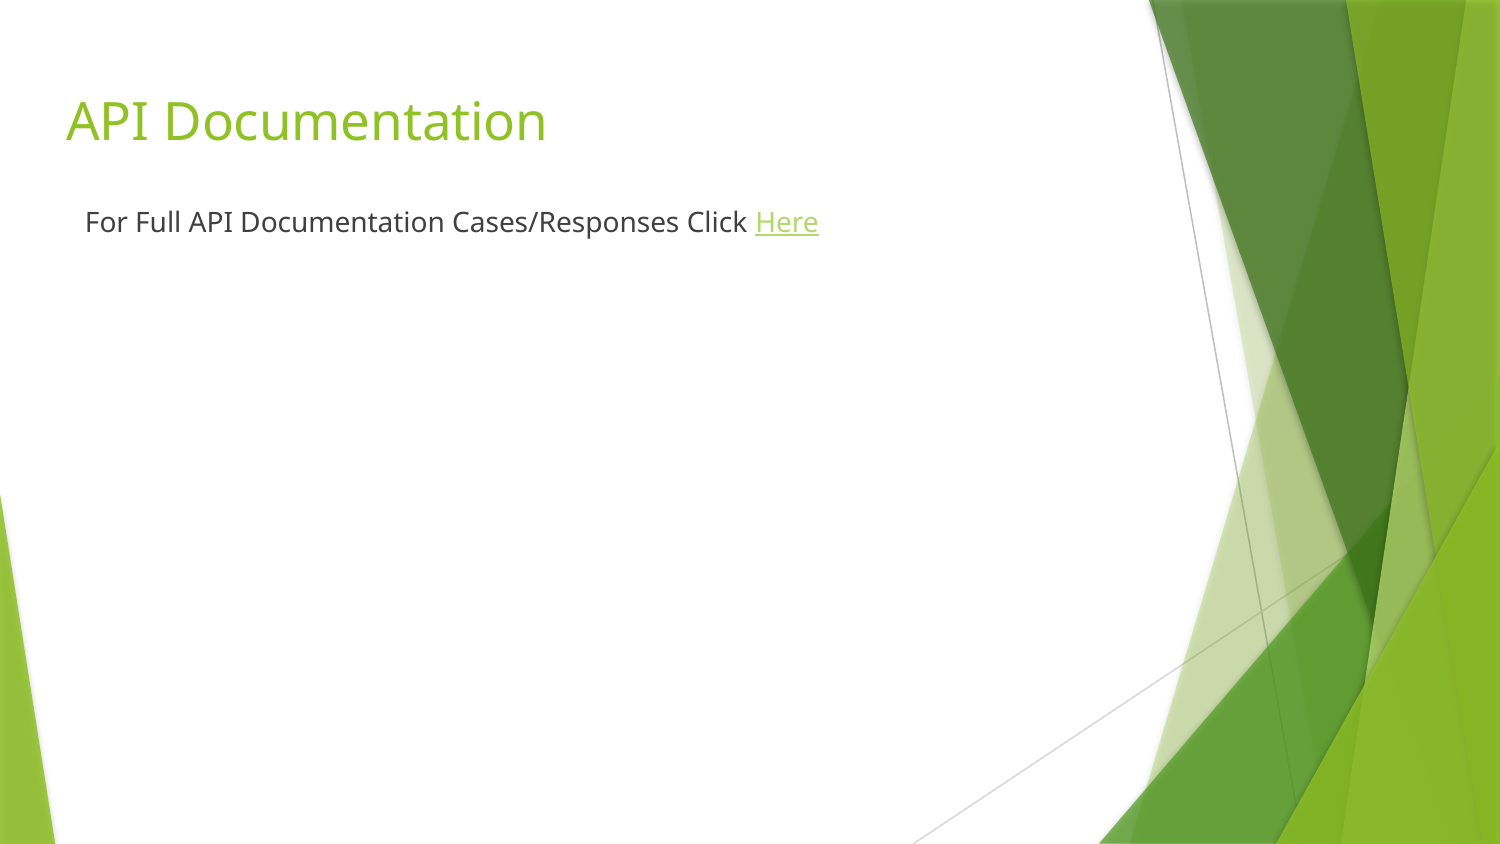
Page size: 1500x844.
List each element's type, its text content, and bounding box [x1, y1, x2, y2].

title API Documentation [51, 72, 1449, 167]
list For Full API Documentation Cases/Responses Click Here [51, 189, 1449, 750]
